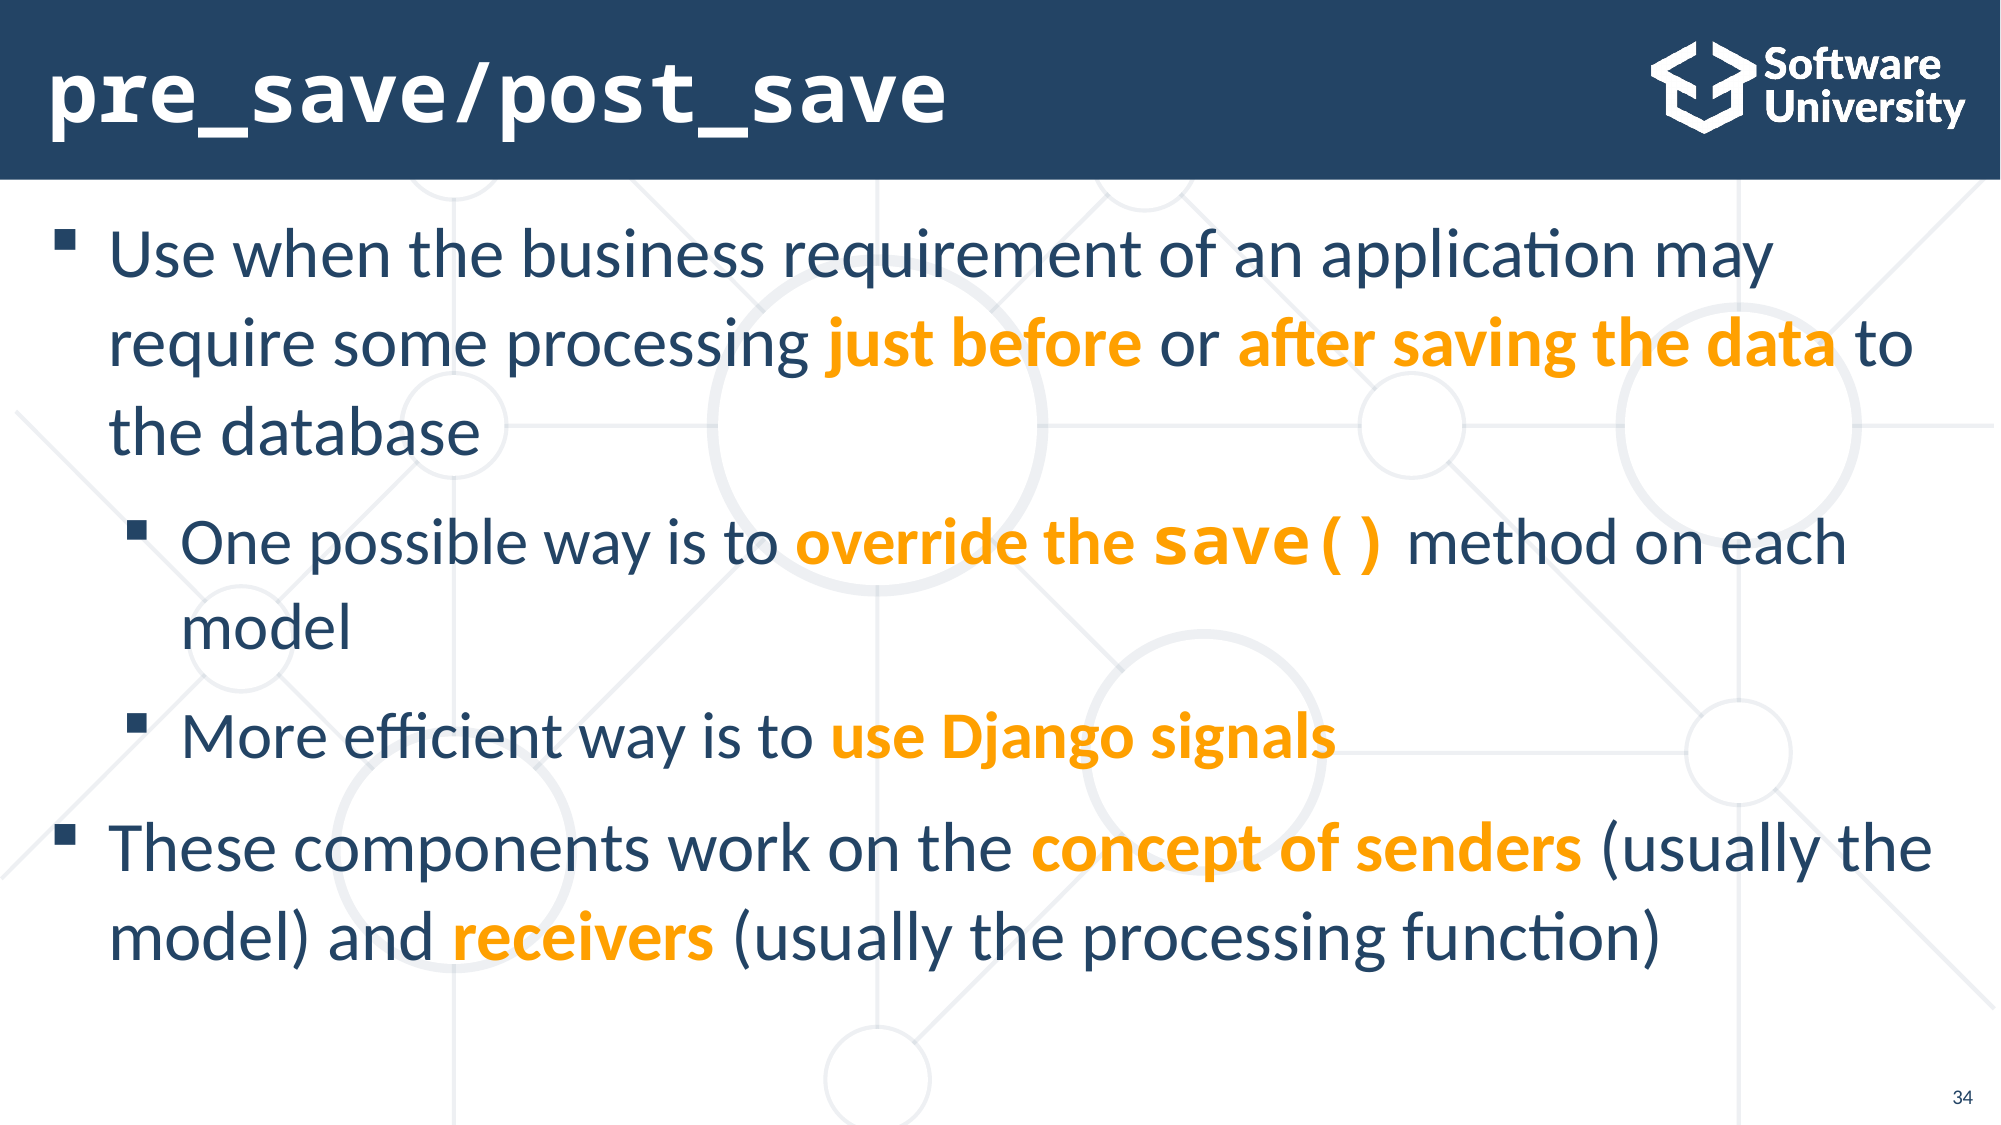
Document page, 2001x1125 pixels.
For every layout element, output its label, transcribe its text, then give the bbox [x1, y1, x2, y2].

picture [1651, 41, 1966, 134]
slide_number 34 [1927, 1067, 1989, 1117]
title pre_save/post_save [31, 16, 1625, 162]
list Use when the business requirement of an application may require some processing just before or after saving the data to the database One possible way is to override the save() method on each model More efficient way is to use Django signals These components work on the concept of senders (usually the model) and receivers (usually the processing function) [31, 196, 1970, 1104]
